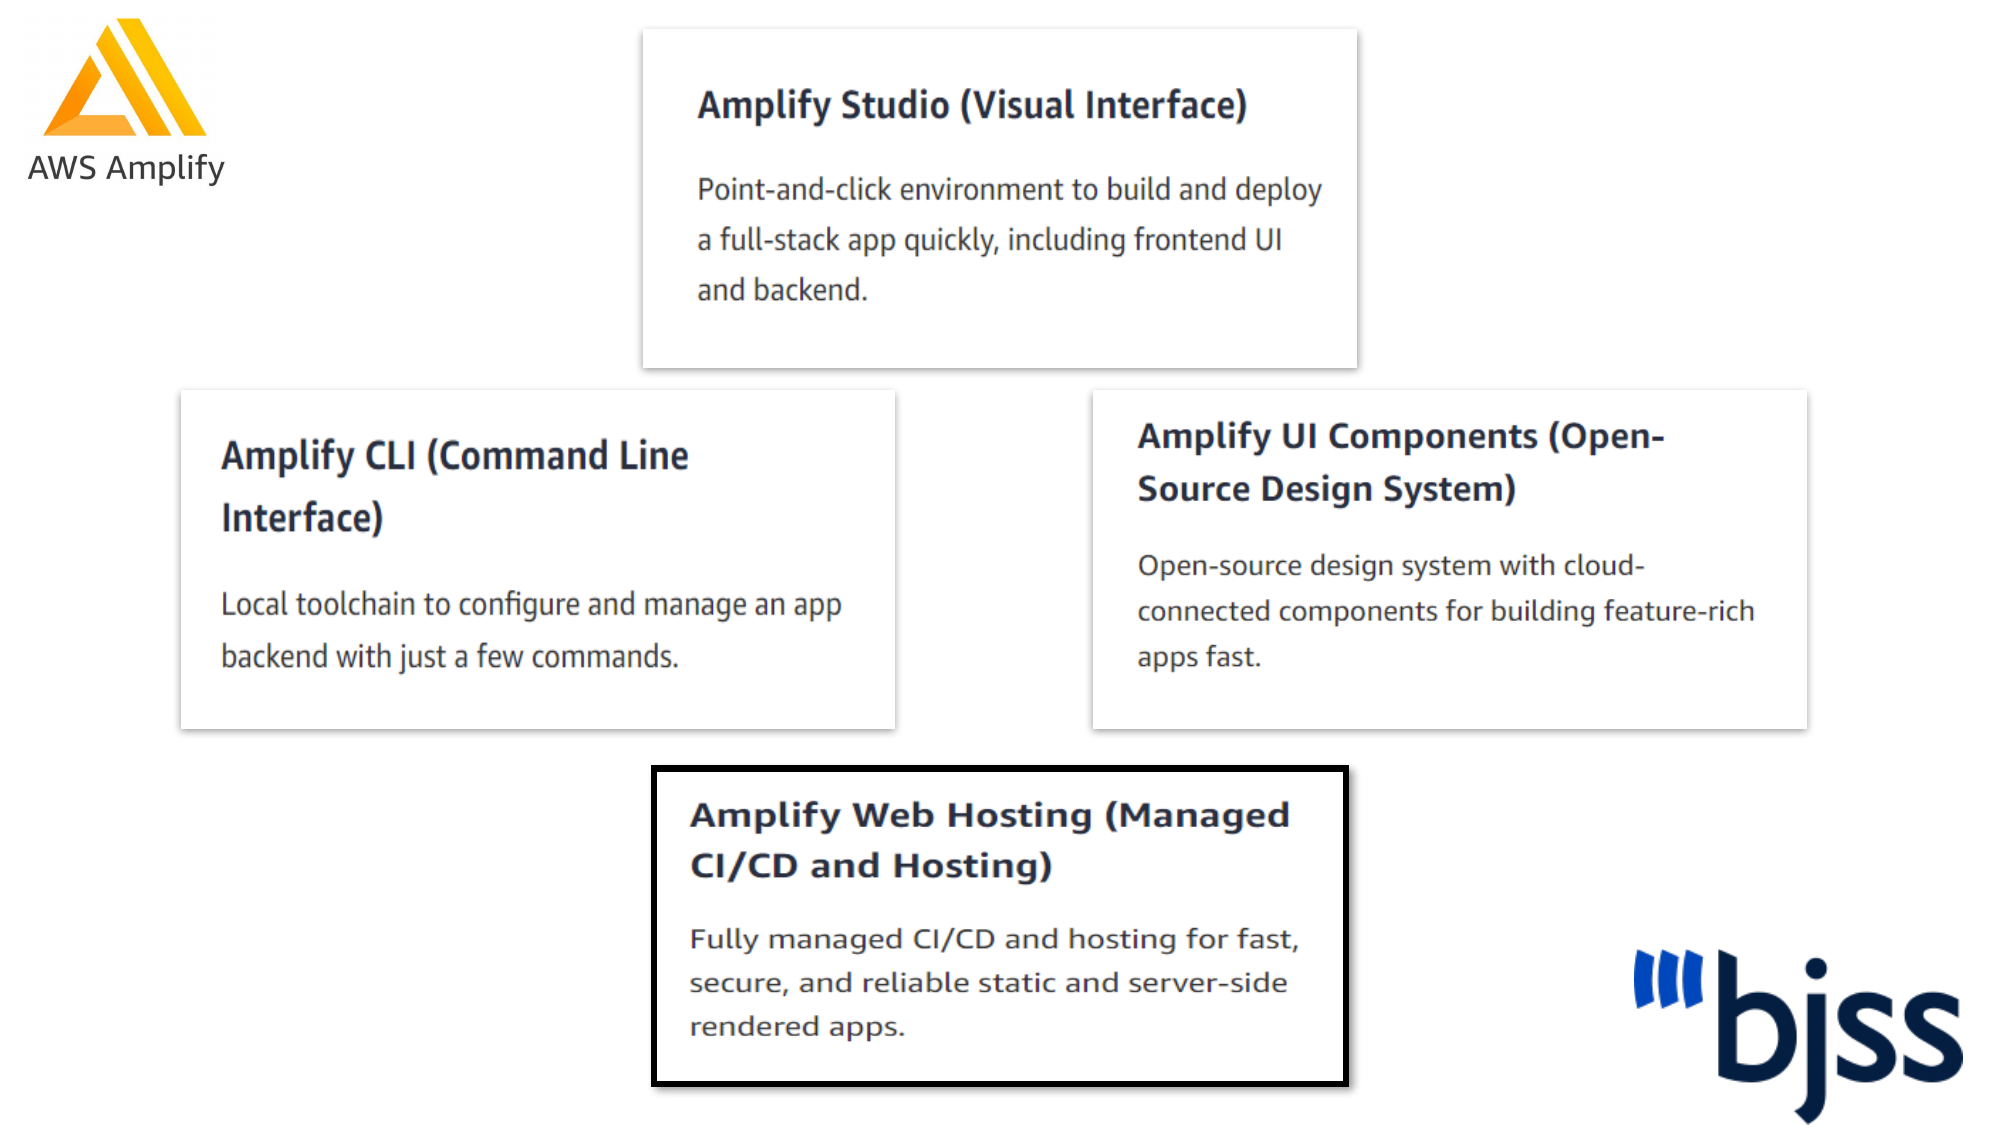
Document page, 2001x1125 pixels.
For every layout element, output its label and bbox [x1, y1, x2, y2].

picture [657, 771, 1343, 1081]
picture [1107, 404, 1793, 715]
picture [195, 404, 881, 715]
picture [657, 43, 1343, 354]
picture [22, 11, 230, 193]
picture [1634, 949, 1963, 1125]
